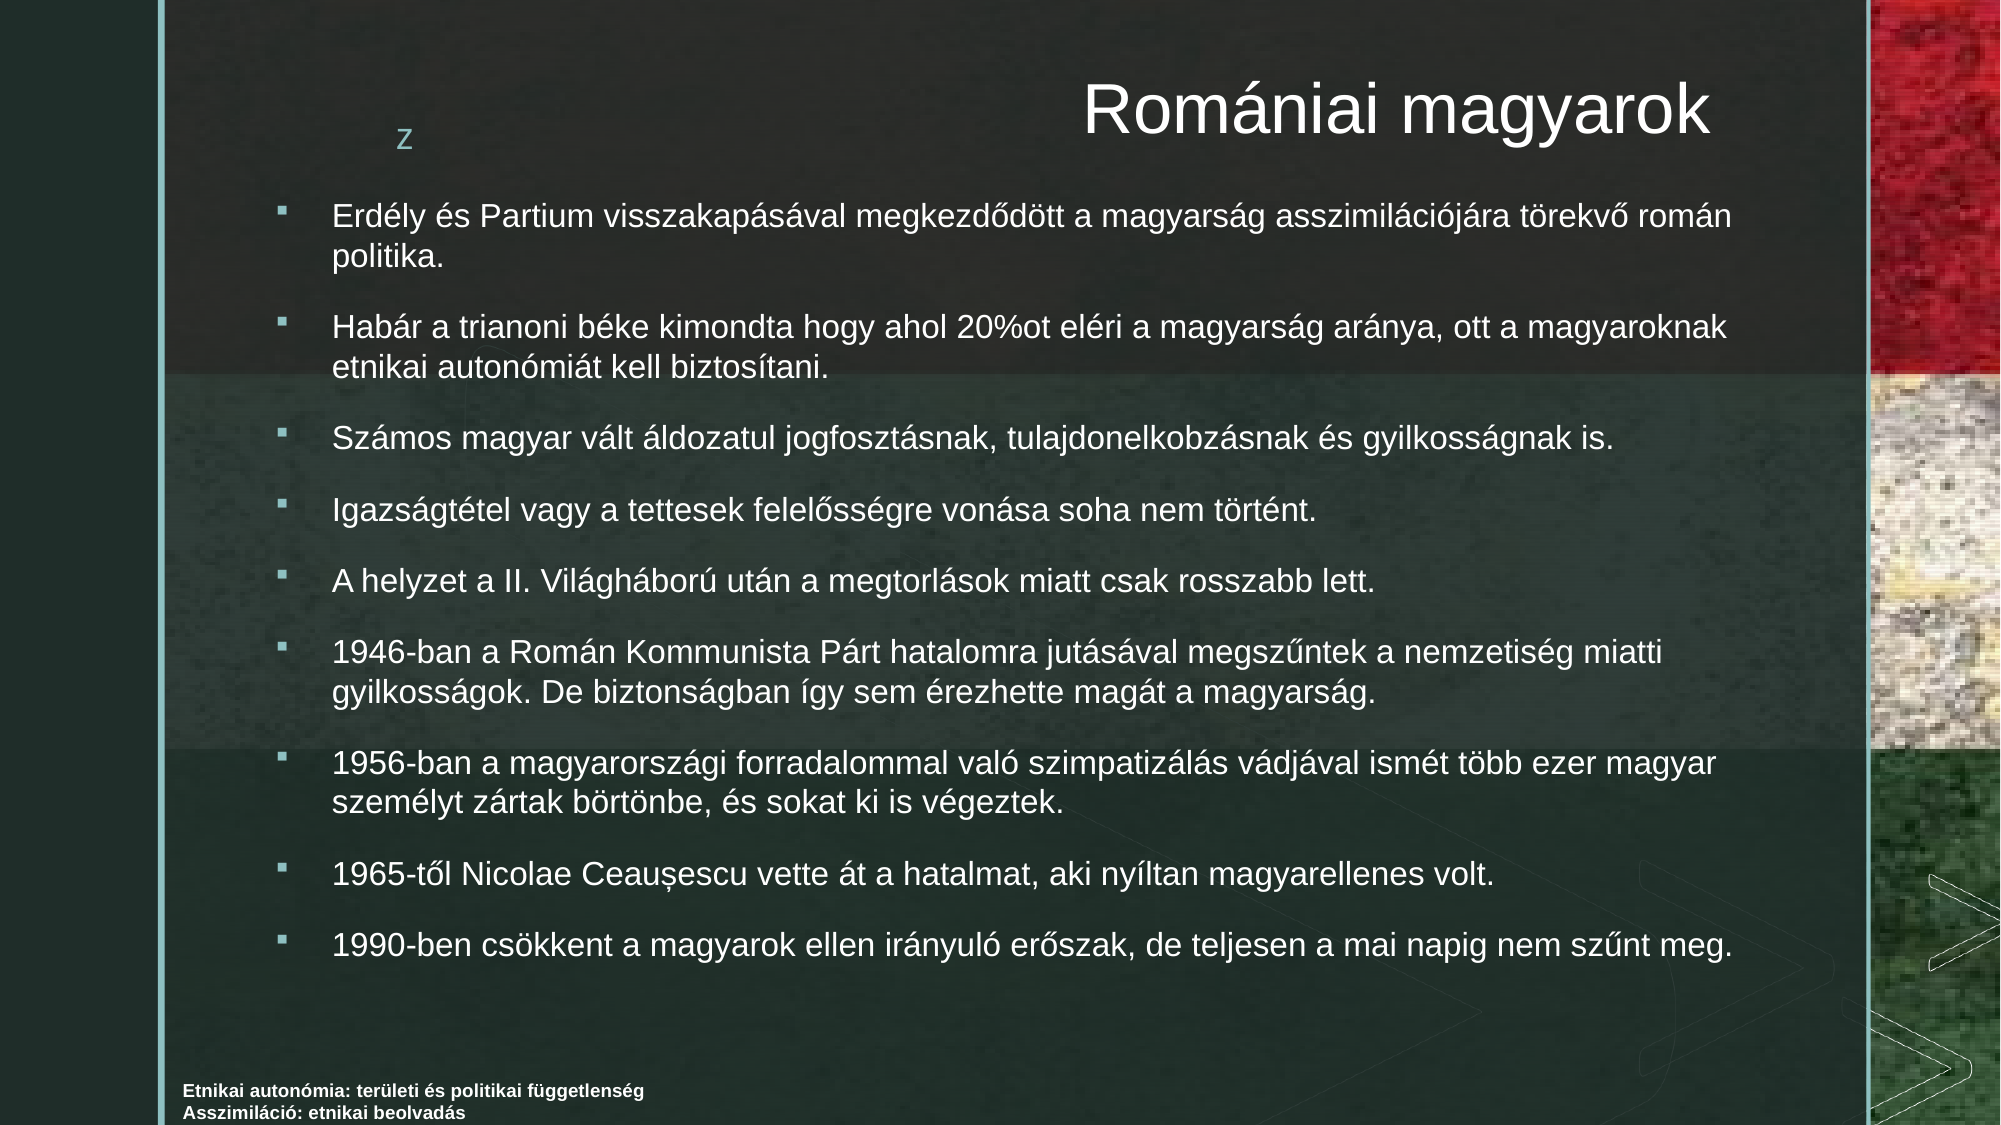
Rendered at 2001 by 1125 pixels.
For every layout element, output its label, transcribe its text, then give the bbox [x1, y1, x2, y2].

title Romániai magyarok [420, 64, 1726, 176]
picture [1871, 0, 2001, 1125]
list Erdély és Partium visszakapásával megkezdődött a magyarság asszimilációjára törekvő román politika. Habár a trianoni béke kimondta hogy ahol 20%ot eléri a magyarság aránya, ott a magyaroknak etnikai autonómiát kell biztosítani. Számos magyar vált áldozatul jogfosztásnak, tulajdonelkobzásnak és gyilkosságnak is. Igazságtétel vagy a tettesek felelősségre vonása soha nem történt. A helyzet a II. Világháború után a megtorlások miatt csak rosszabb lett. 1946-ban a Román Kommunista Párt hatalomra jutásával megszűntek a nemzetiség miatti gyilkosságok. De biztonságban így sem érezhette magát a magyarság. 1956-ban a magyarországi forradalommal való szimpatizálás vádjával ismét több ezer magyar személyt zártak börtönbe, és sokat ki is végeztek. 1965-től Nicolae Ceaușescu vette át a hatalmat, aki nyíltan magyarellenes volt. 1990-ben csökkent a magyarok ellen irányuló erőszak, de teljesen a mai napig nem szűnt meg. [260, 176, 1753, 1121]
text_box Etnikai autonómia: területi és politikai függetlenség Asszimiláció: etnikai beolvadás [167, 1071, 1538, 1125]
